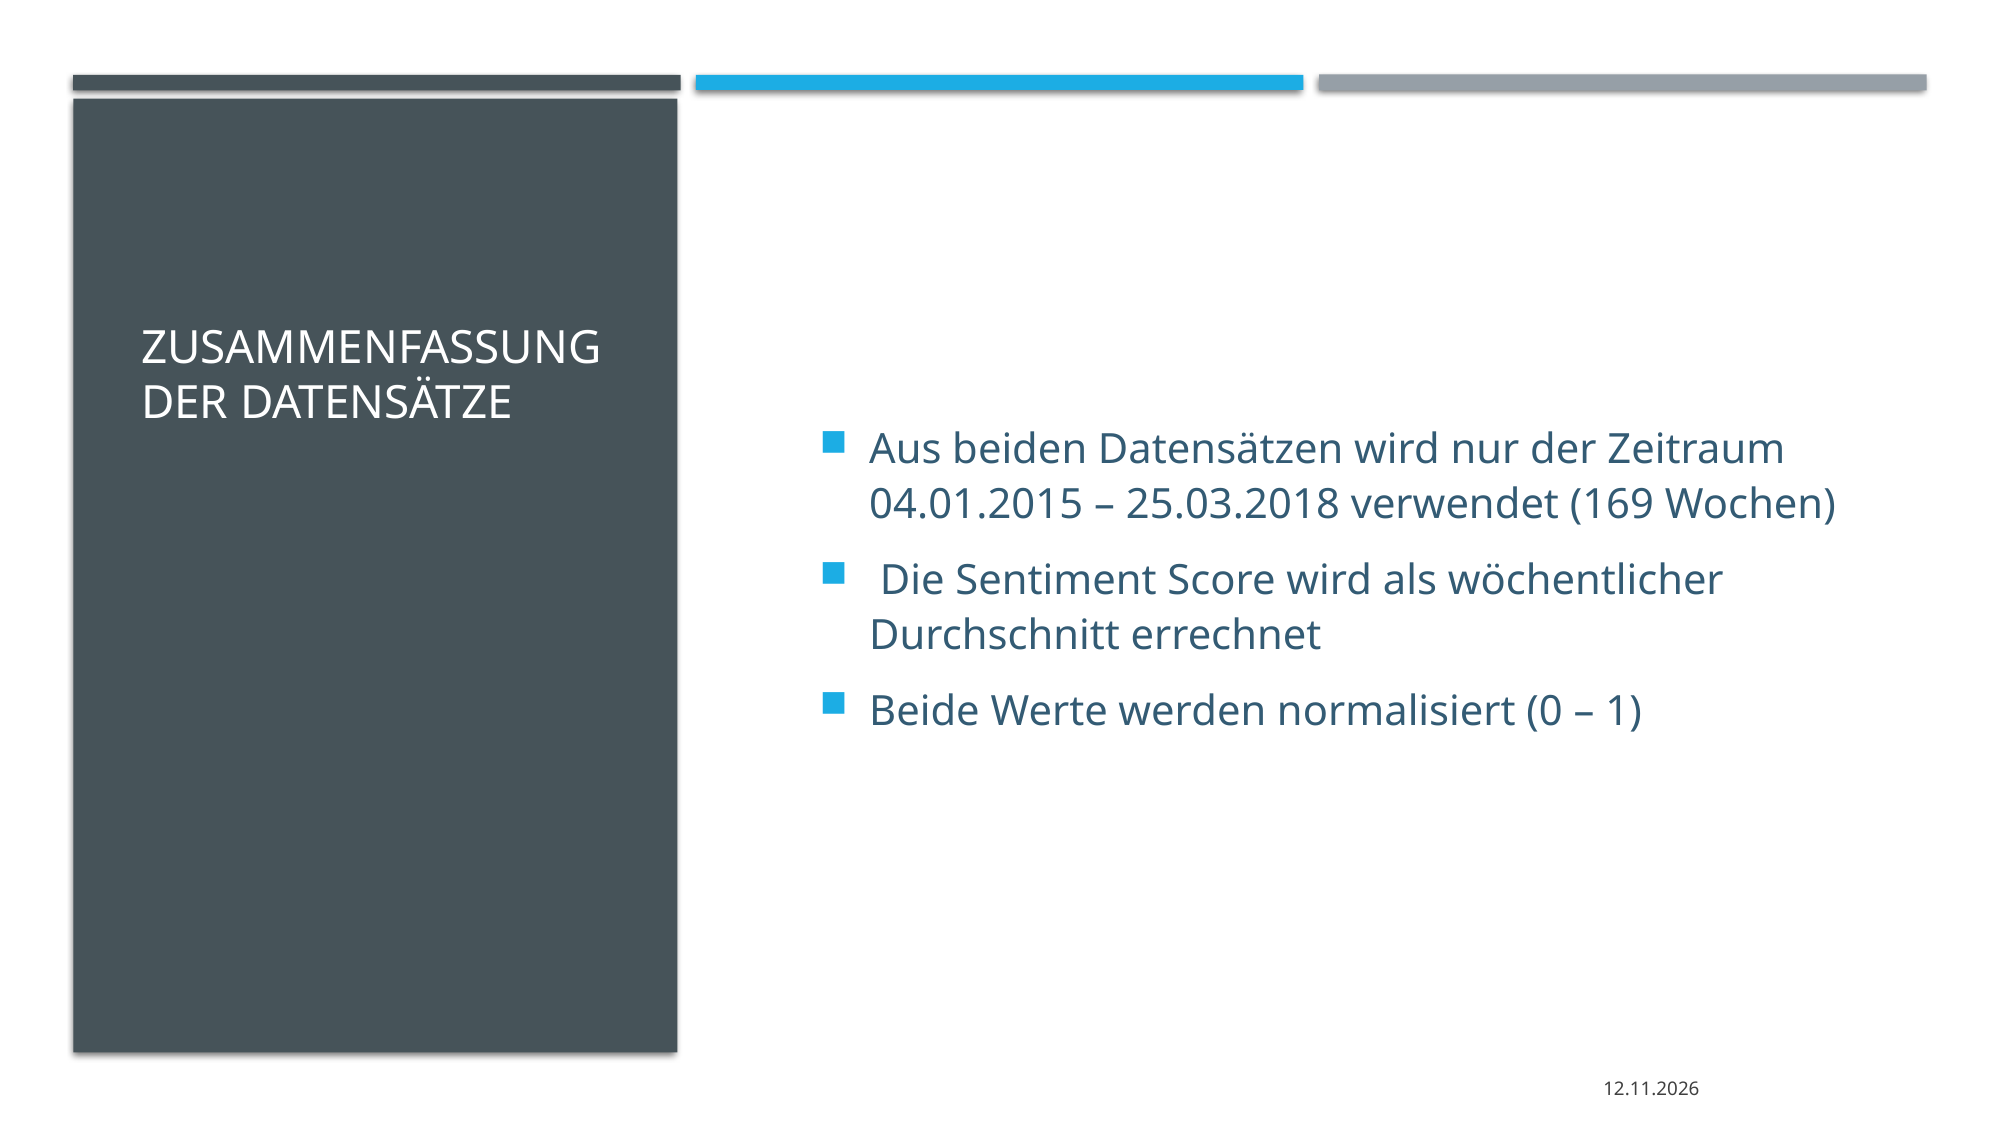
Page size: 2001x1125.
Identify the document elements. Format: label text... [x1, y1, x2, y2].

list Aus beiden Datensätzen wird nur der Zeitraum 04.01.2015 – 25.03.2018 verwendet (169 Wochen) Die Sentiment Score wird als wöchentlicher Durchschnitt errechnet Beide Werte werden normalisiert (0 – 1) [803, 193, 1895, 958]
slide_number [1247, 1059, 1715, 1120]
title Zusammenfassung der Datensätze [125, 153, 624, 436]
